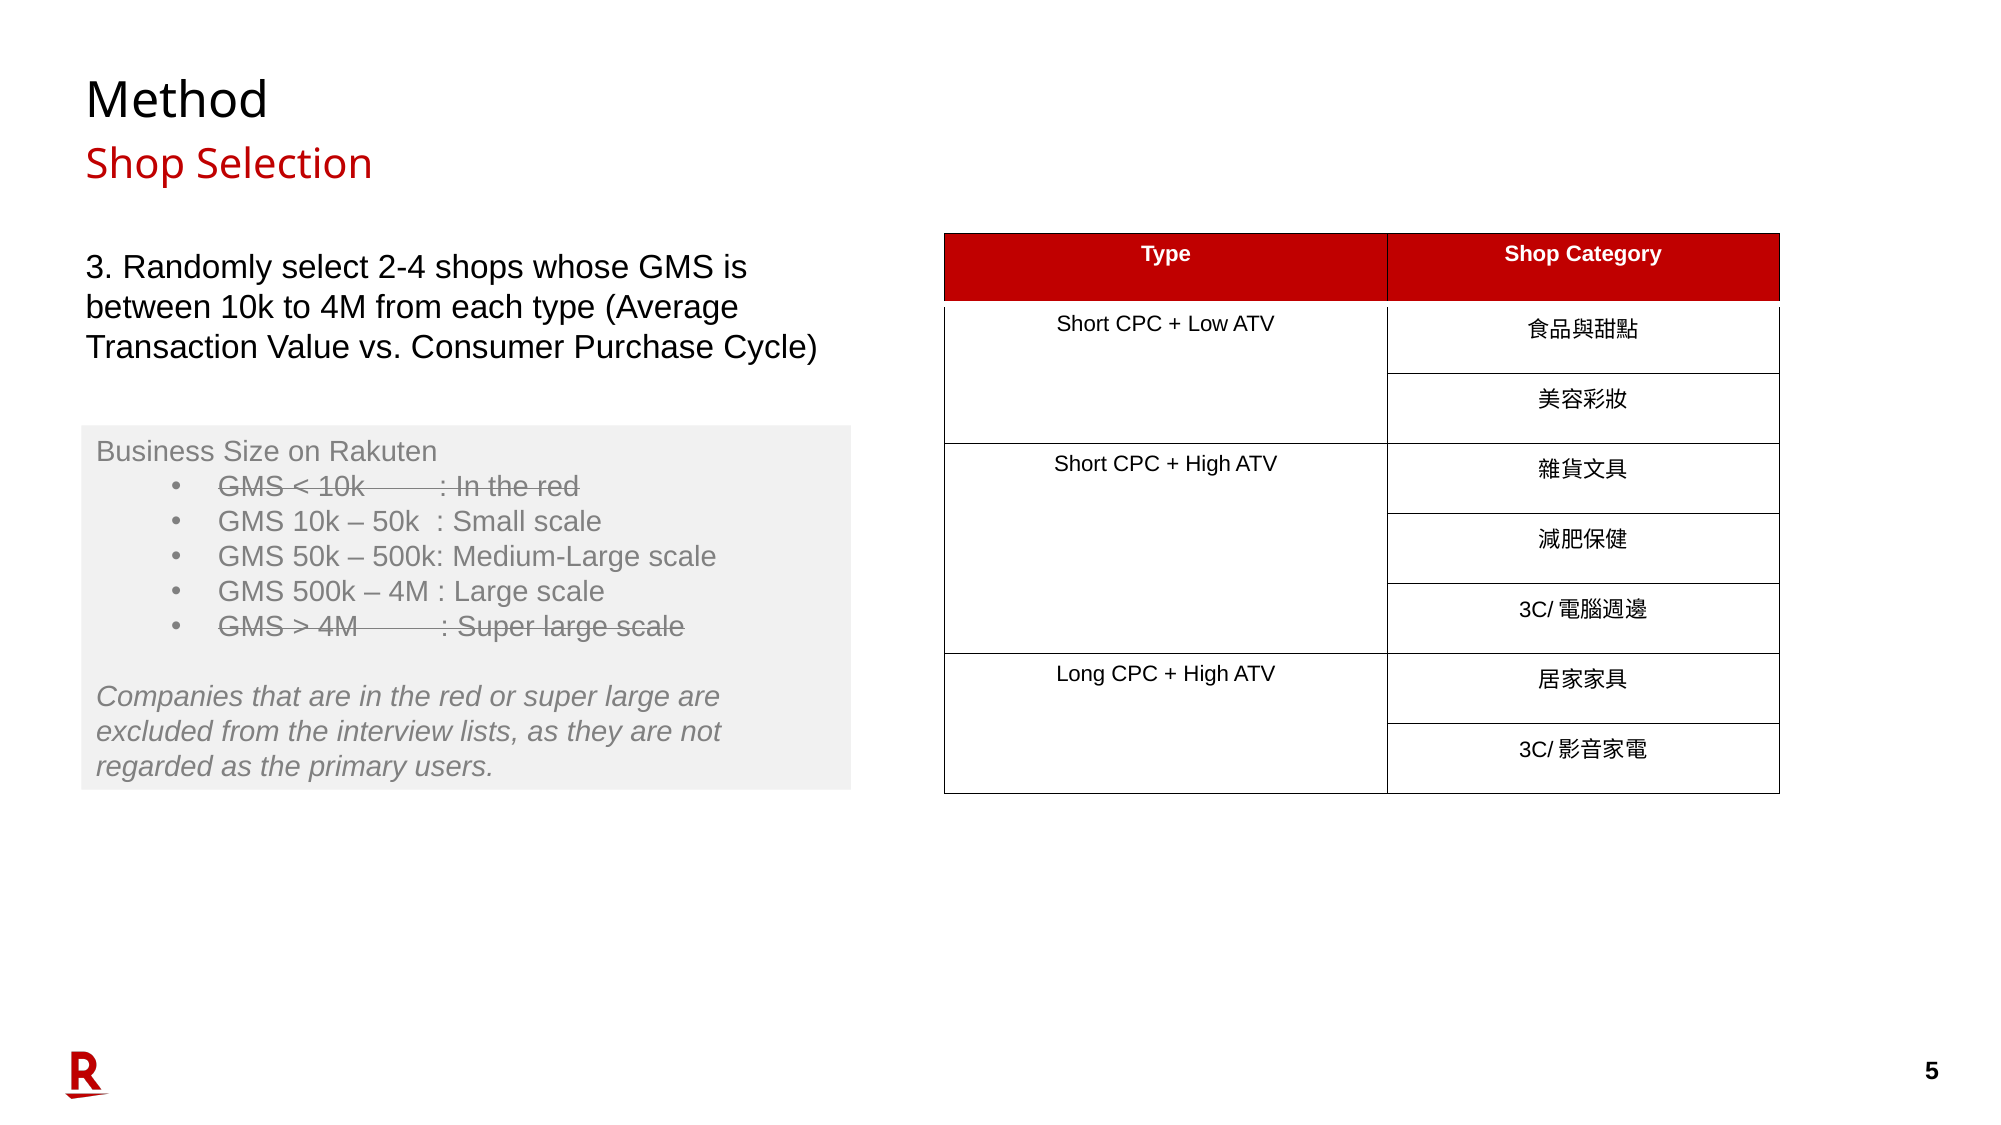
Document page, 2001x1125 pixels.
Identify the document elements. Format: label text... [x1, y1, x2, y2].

table_cell Short CPC + High ATV [945, 444, 1387, 653]
table_cell Short CPC + Low ATV [945, 307, 1387, 443]
table_cell 雜貨文具 [1388, 444, 1779, 513]
table_cell 3C/電腦週邊 [1388, 584, 1779, 653]
table_cell 食品與甜點 [1388, 307, 1779, 373]
table_cell 減肥保健 [1388, 514, 1779, 583]
text_box Shop Selection [73, 117, 1955, 207]
table_cell 3C/影音家電 [1388, 724, 1779, 793]
table_cell 美容彩妝 [1388, 374, 1779, 443]
table_header Shop Category [1388, 234, 1779, 301]
table_cell Long CPC + High ATV [945, 654, 1387, 793]
table_cell 居家家具 [1388, 654, 1779, 723]
table_header Type [945, 234, 1387, 301]
text_box Business Size on Rakuten GMS < 10k : In the red GMS 10k – 50k : Small scale GMS 50k – 500k: Medium-Large scale GMS 500k – 4M : Large scale GMS > 4M : Super large scale Companies that are in the red or super large are excluded from the interview lists, as they are not regarded as the primary users. [80, 424, 852, 791]
title Method [73, 52, 1930, 117]
text_box 3. Randomly select 2-4 shops whose GMS is between 10k to 4M from each type (Average Transaction Value vs. Consumer Purchase Cycle) [73, 233, 859, 377]
